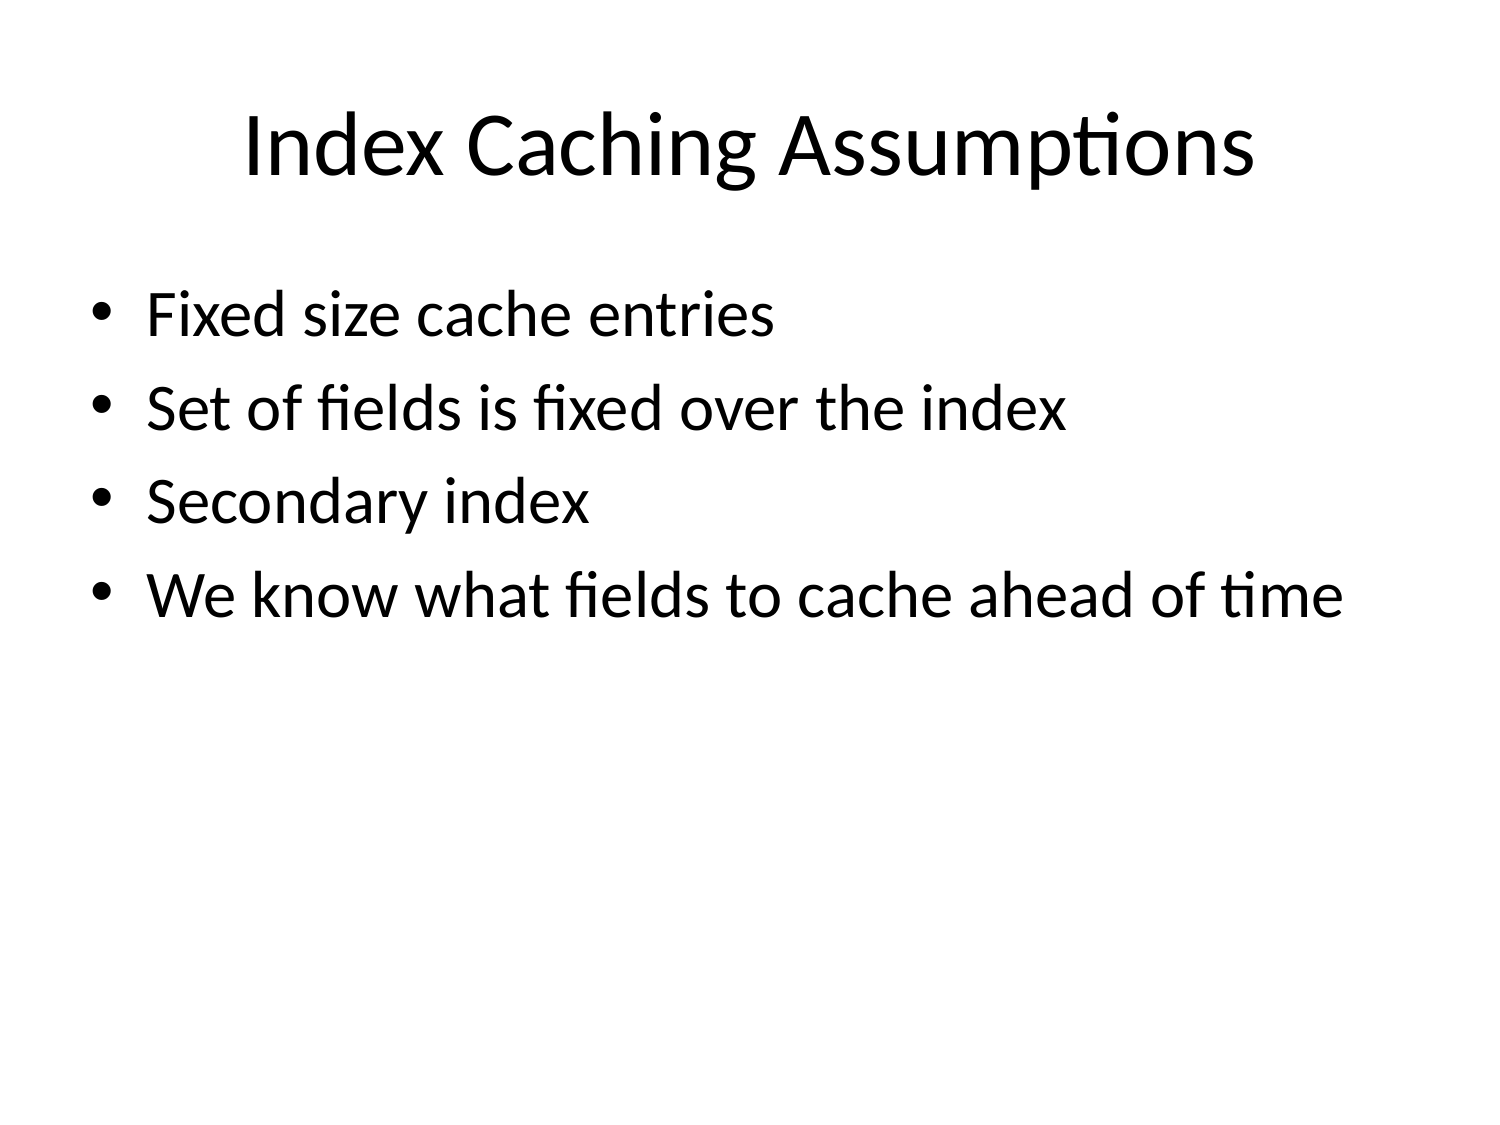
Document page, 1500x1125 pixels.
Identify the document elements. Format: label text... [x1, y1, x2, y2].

title Index Caching Assumptions [75, 45, 1425, 233]
list Fixed size cache entries Set of fields is fixed over the index Secondary index We know what fields to cache ahead of time [75, 262, 1425, 1088]
